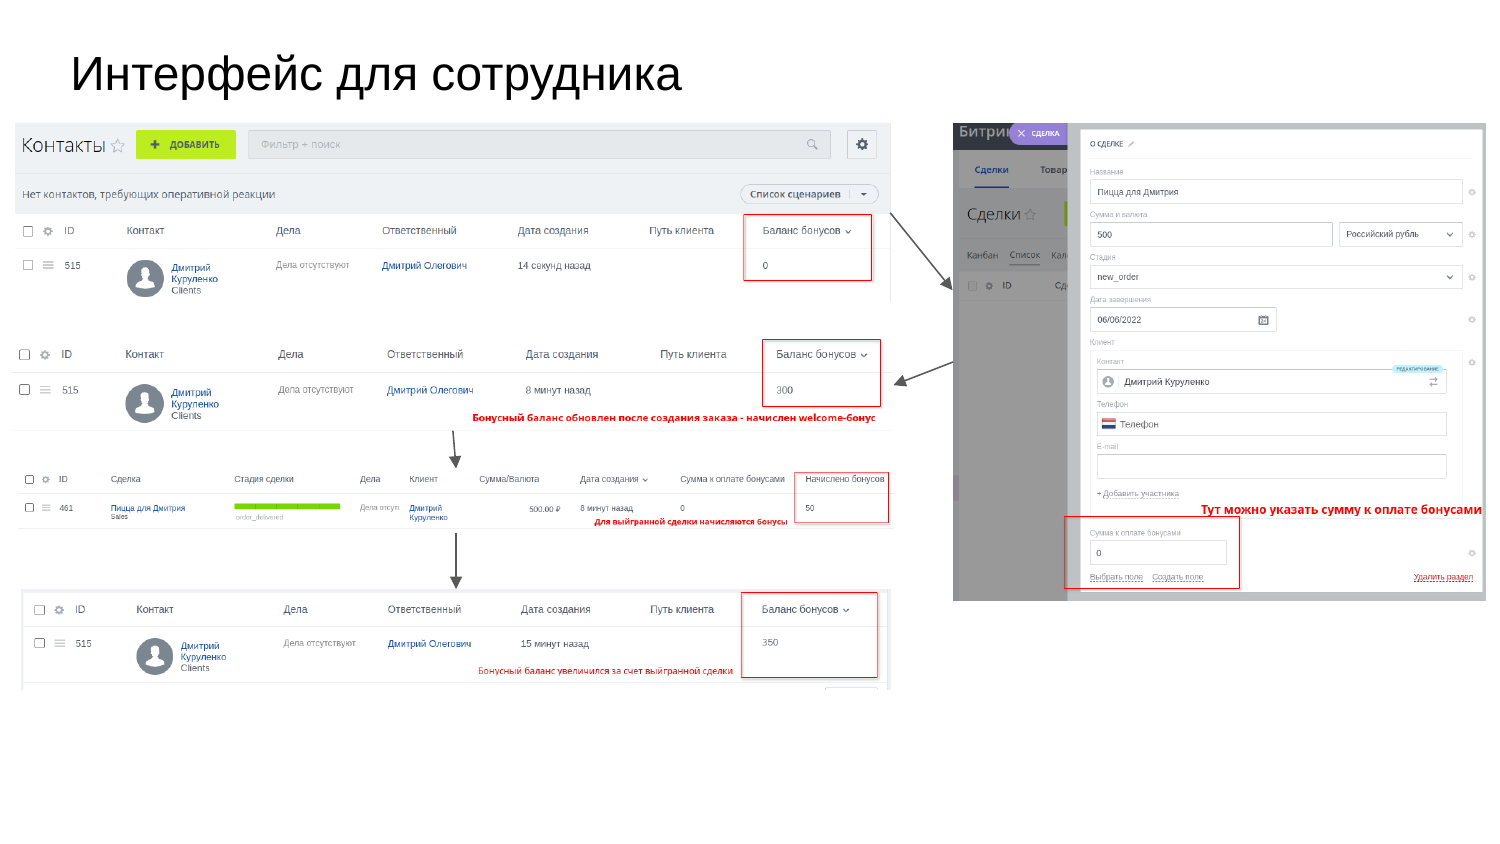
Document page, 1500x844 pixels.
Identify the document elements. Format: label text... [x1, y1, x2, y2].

picture [15, 123, 891, 303]
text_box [452, 430, 457, 469]
text_box Интерфейс для сотрудника [55, 27, 1130, 116]
picture [21, 588, 891, 690]
picture [12, 339, 894, 431]
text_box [893, 361, 954, 386]
picture [18, 468, 894, 533]
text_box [889, 212, 953, 291]
picture [952, 123, 1486, 601]
